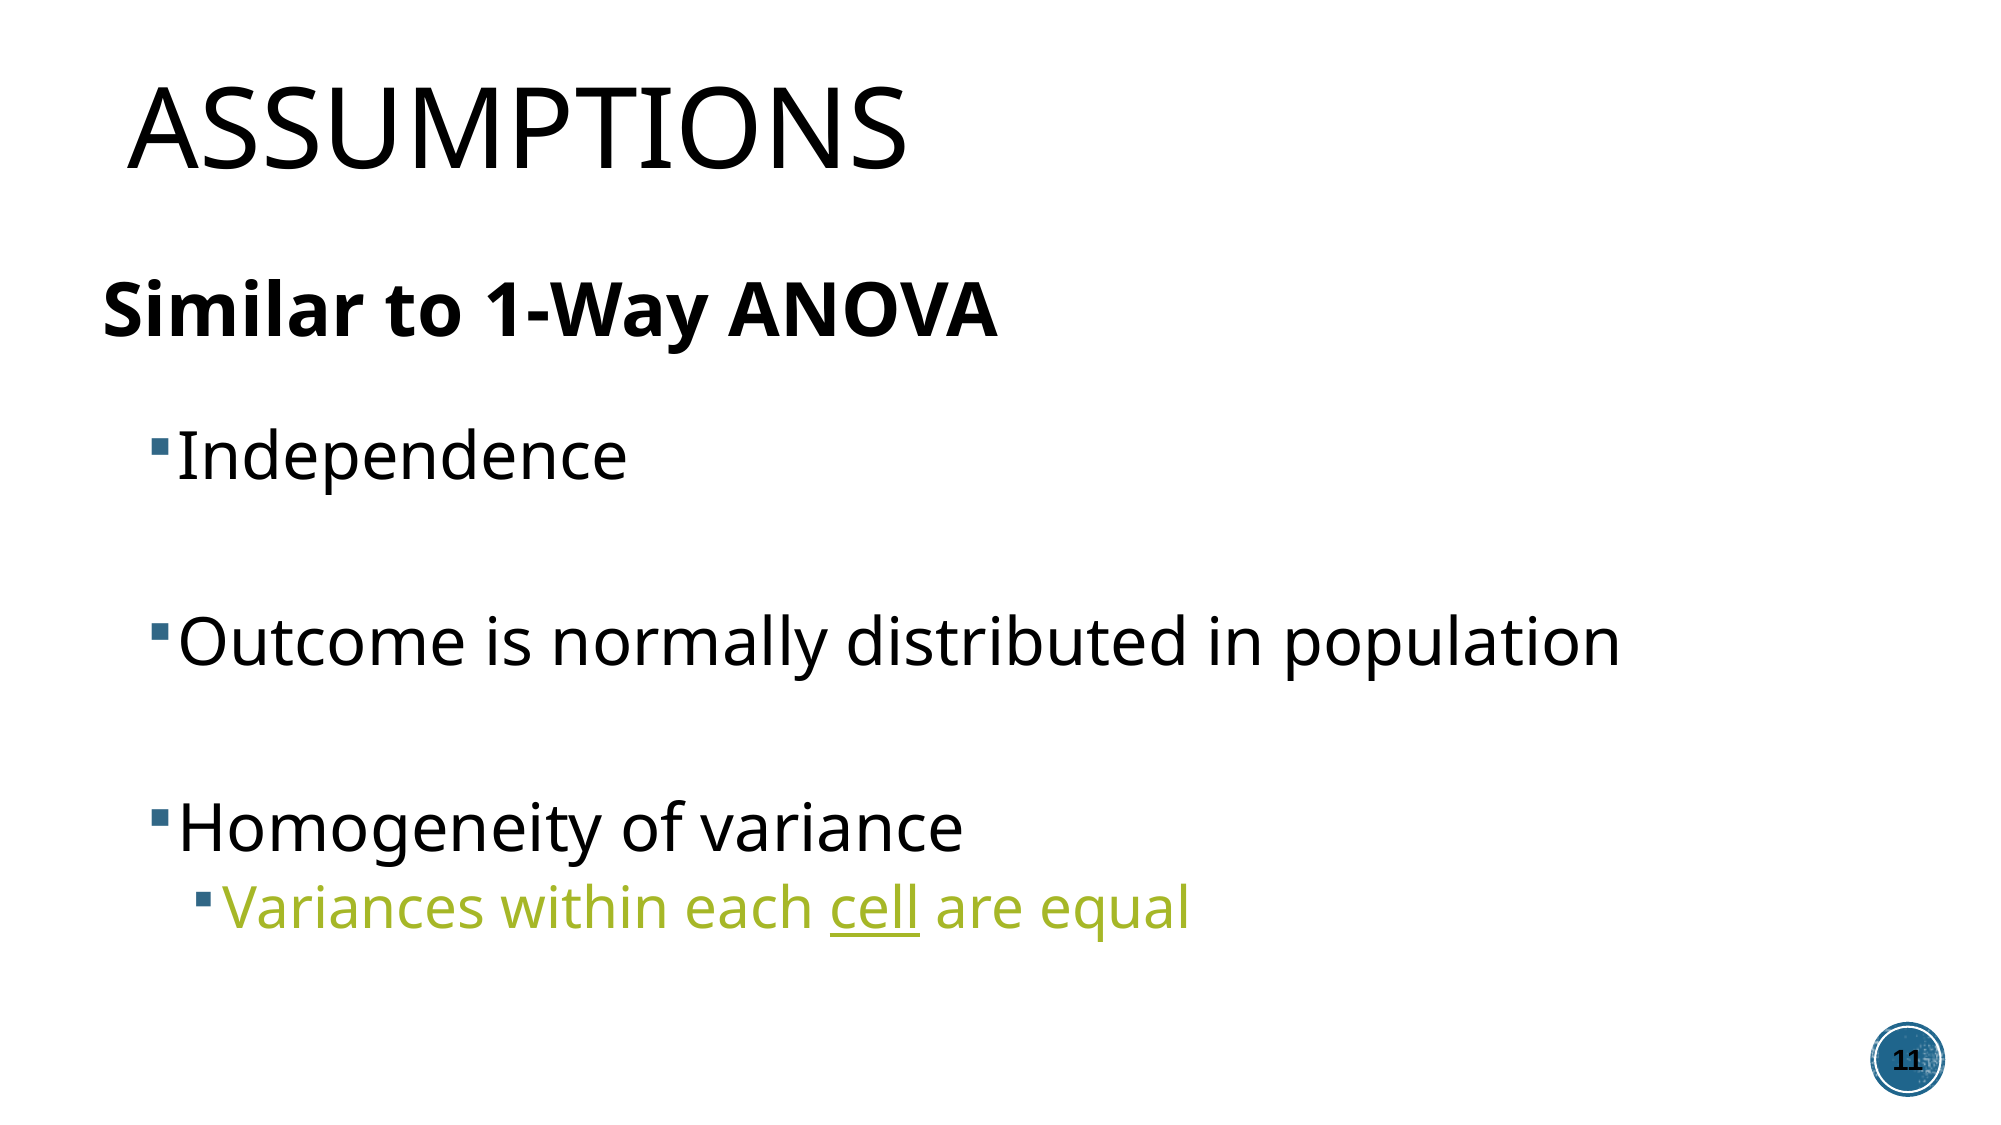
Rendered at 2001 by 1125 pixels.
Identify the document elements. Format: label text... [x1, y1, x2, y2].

list Similar to 1-Way ANOVA Independence Outcome is normally distributed in population Homogeneity of variance Variances within each cell are equal [87, 263, 1750, 1005]
slide_number 11 [1855, 1028, 1961, 1089]
title Assumptions [112, 0, 1763, 264]
